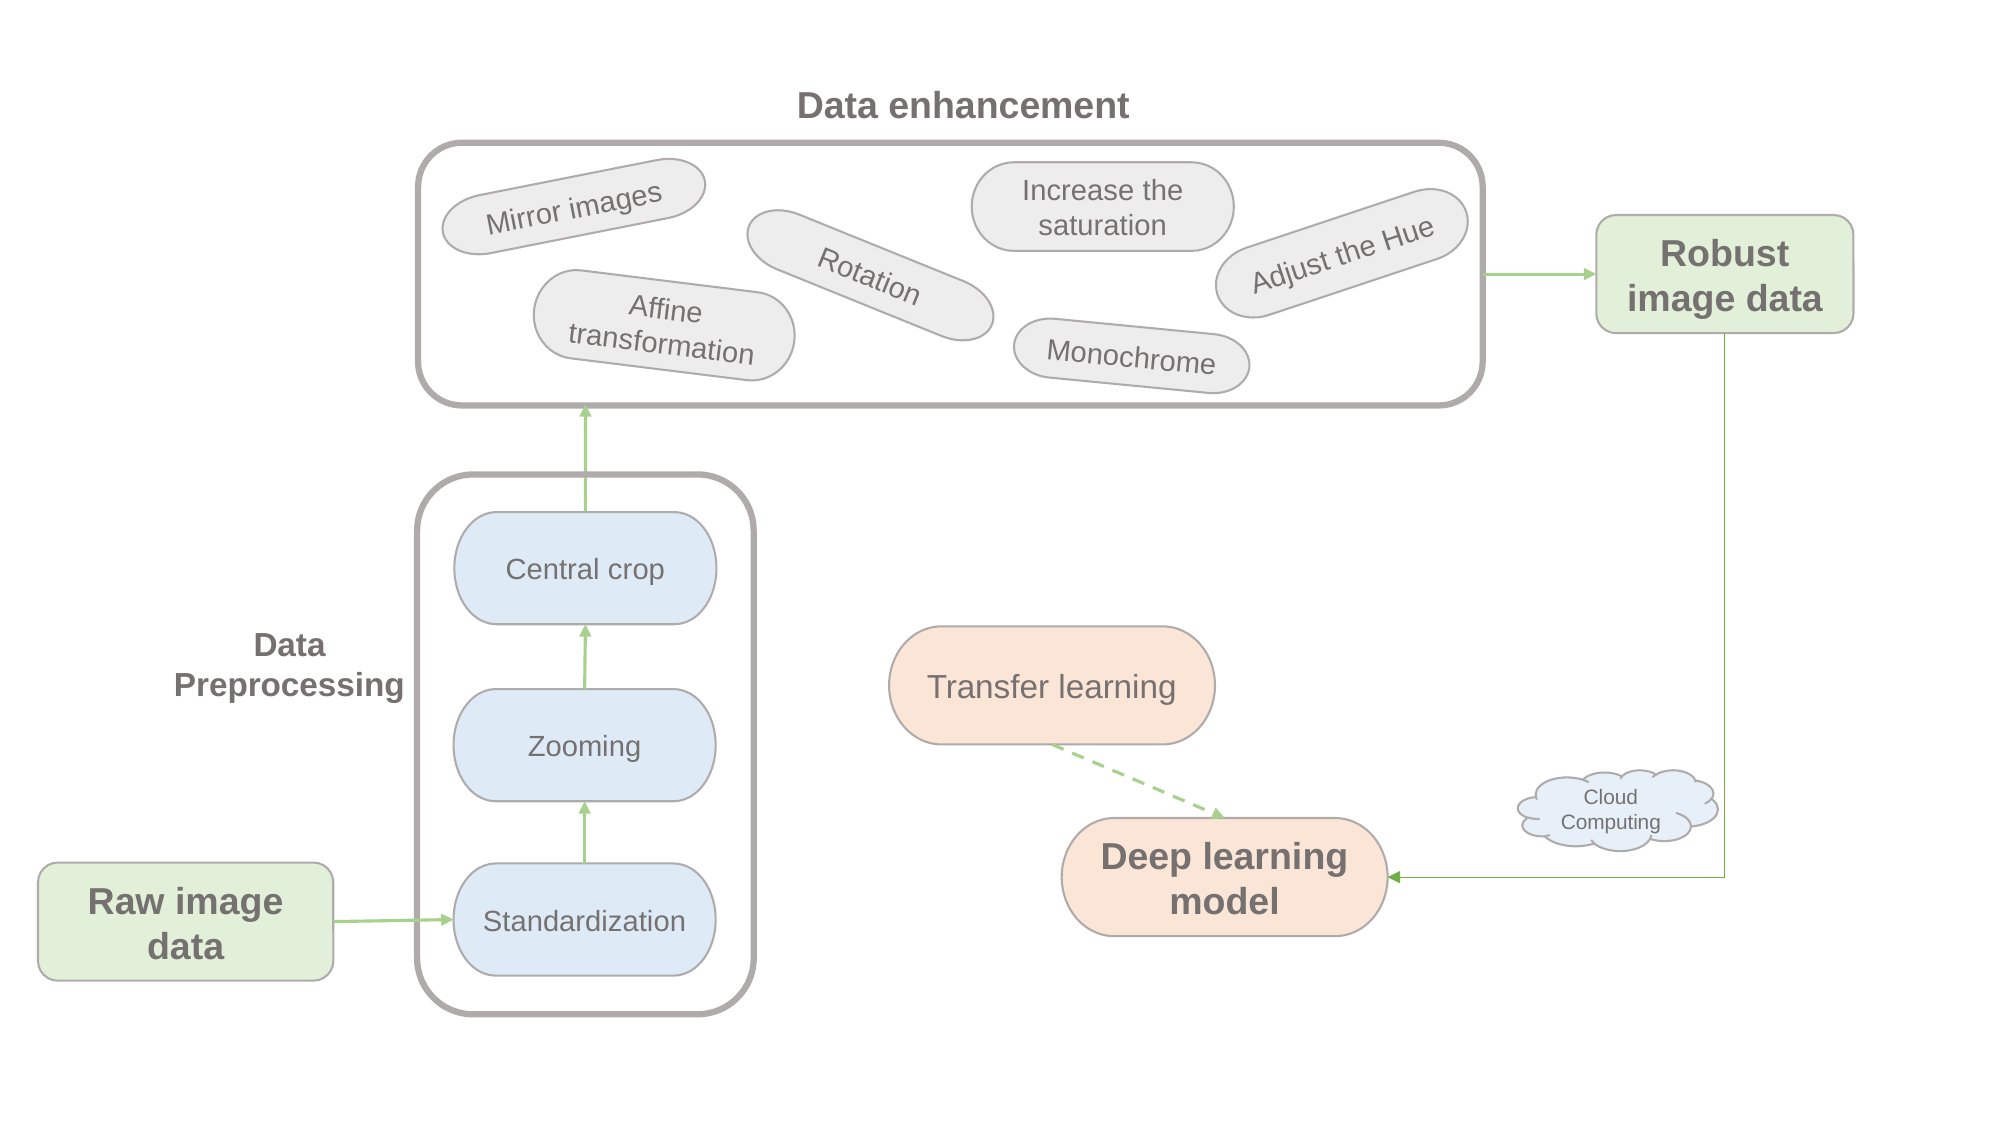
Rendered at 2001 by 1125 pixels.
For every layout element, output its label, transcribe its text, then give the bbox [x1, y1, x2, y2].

text_box Rotation [746, 209, 995, 342]
text_box Affine transformation [532, 269, 796, 382]
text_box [1284, 436, 1829, 774]
text_box Data enhancement [729, 74, 1198, 134]
text_box Monochrome [1013, 317, 1251, 395]
text_box Mirror images [441, 157, 707, 256]
text_box Cloud Computing [1516, 774, 1720, 853]
text_box Adjust the Hue [1214, 188, 1469, 319]
text_box Raw image data [36, 861, 335, 982]
text_box Data Preprocessing [141, 615, 438, 711]
text_box Increase the saturation [970, 161, 1235, 252]
text_box Standardization [452, 862, 717, 977]
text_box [1052, 744, 1225, 819]
text_box Robust image data [1595, 213, 1855, 335]
text_box [416, 473, 755, 1016]
text_box [417, 141, 1484, 407]
text_box Deep learning model [1060, 816, 1389, 938]
text_box Transfer learning [888, 625, 1217, 746]
text_box Central crop [453, 511, 718, 626]
text_box Zooming [452, 688, 717, 803]
